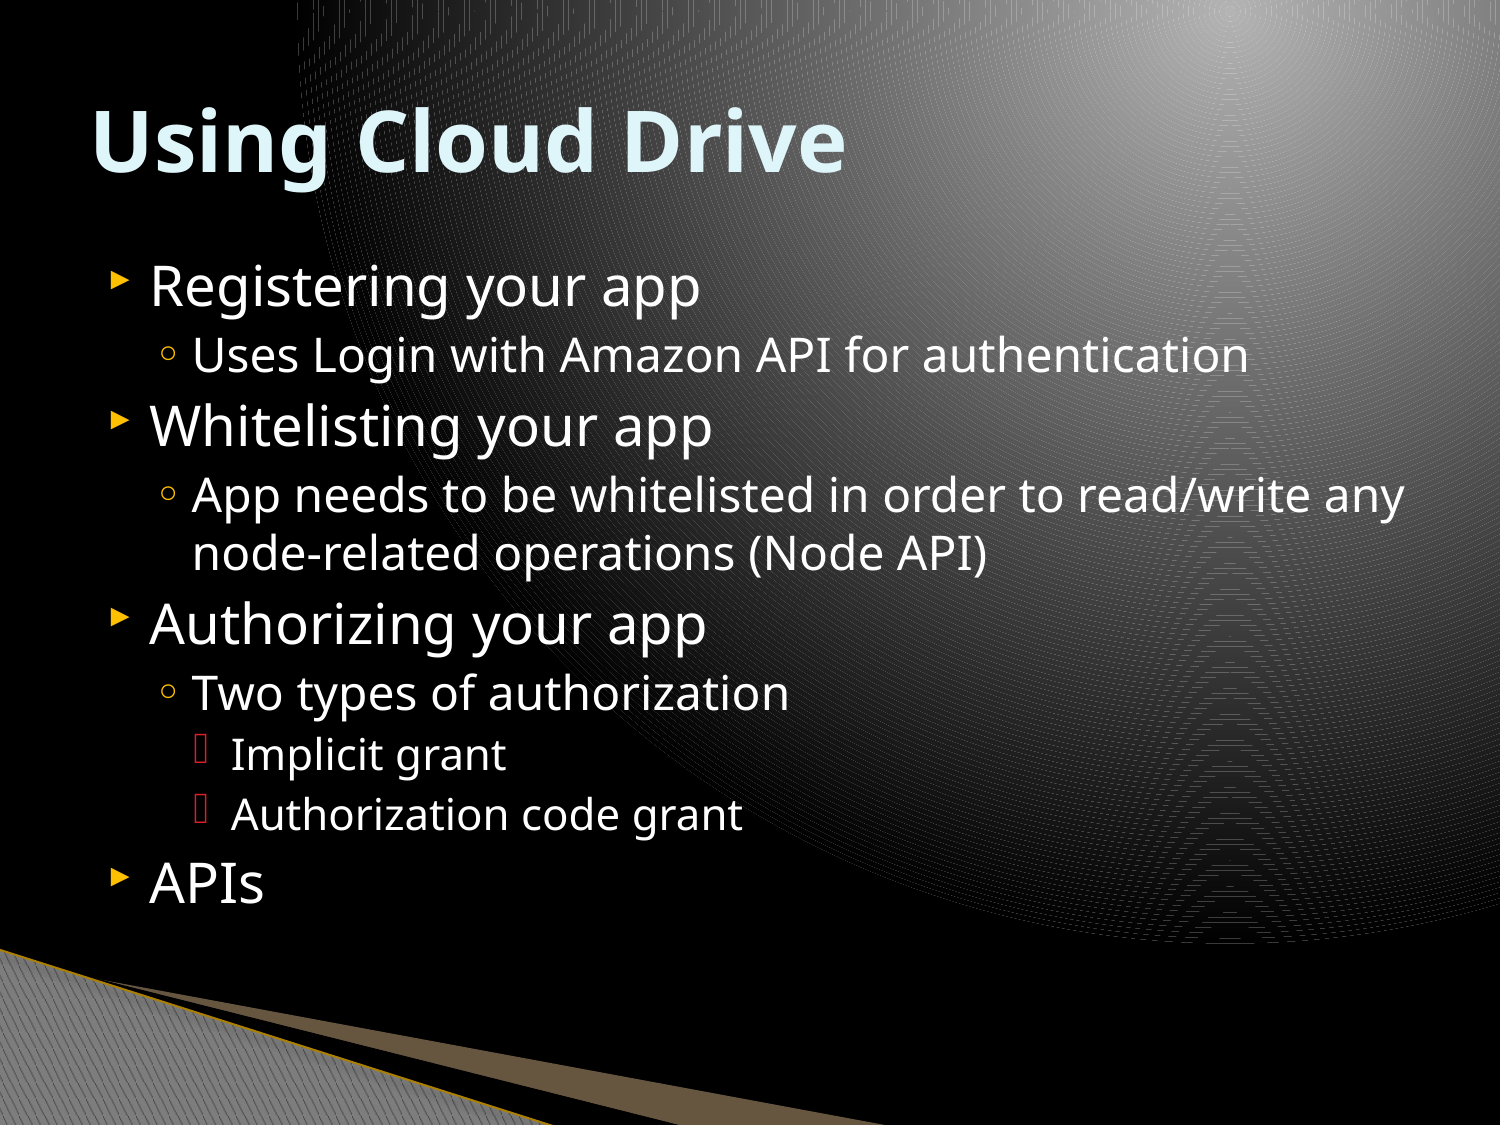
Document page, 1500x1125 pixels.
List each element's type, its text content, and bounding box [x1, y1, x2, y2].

picture [0, 952, 543, 1125]
list Registering your app Uses Login with Amazon API for authentication Whitelisting your app App needs to be whitelisted in order to read/write any node-related operations (Node API) Authorizing your app Two types of authorization Implicit grant Authorization code grant APIs [75, 243, 1425, 986]
title Using Cloud Drive [75, 45, 1425, 233]
